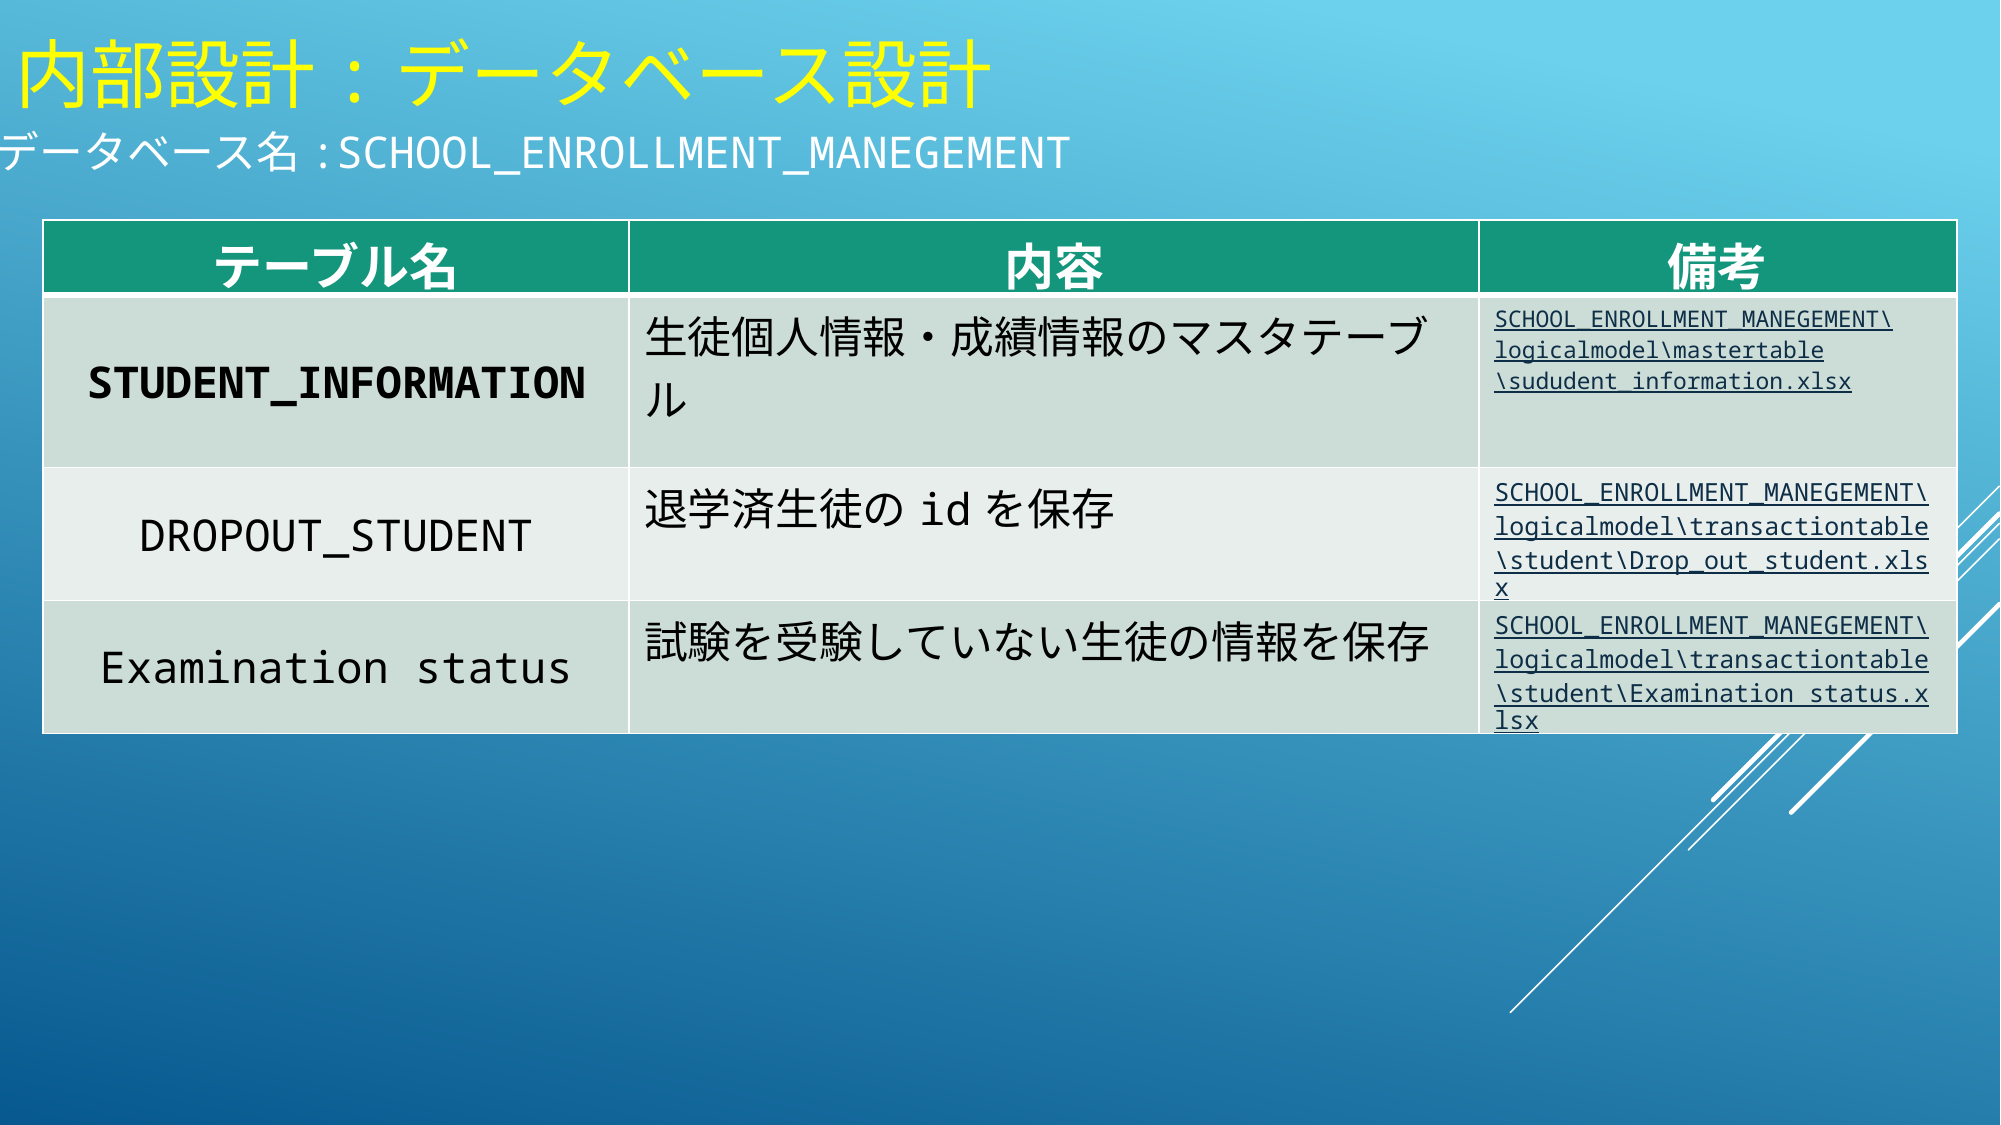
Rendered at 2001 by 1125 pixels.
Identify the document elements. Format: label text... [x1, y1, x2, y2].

table_cell 生徒個人情報・成績情報のマスタテーブル [630, 298, 1478, 467]
table_cell 退学済生徒のidを保存 [630, 468, 1478, 600]
table_cell SCHOOL_ENROLLMENT_MANEGEMENT\logicalmodel\transactiontable\student\Drop_out_student.xlsx [1480, 468, 1956, 600]
table_cell SCHOOL_ENROLLMENT_MANEGEMENT\logicalmodel\mastertable\sududent_information.xlsx [1480, 298, 1956, 467]
title 内部設計:データベース設計 [0, 0, 1024, 117]
table_cell STUDENT_INFORMATION [44, 298, 628, 467]
table_header 内容 [630, 221, 1478, 292]
table_cell Examination status [44, 601, 628, 733]
text_box データベース名:SCHOOL_ENROLLMENT_MANEGEMENT [0, 117, 1087, 185]
table_cell DROPOUT_STUDENT [44, 468, 628, 600]
table_header 備考 [1480, 221, 1956, 292]
table_cell SCHOOL_ENROLLMENT_MANEGEMENT\logicalmodel\transactiontable\student\Examination status.xlsx [1480, 601, 1956, 733]
table_cell 試験を受験していない生徒の情報を保存 [630, 601, 1478, 733]
table_header テーブル名 [44, 221, 628, 292]
